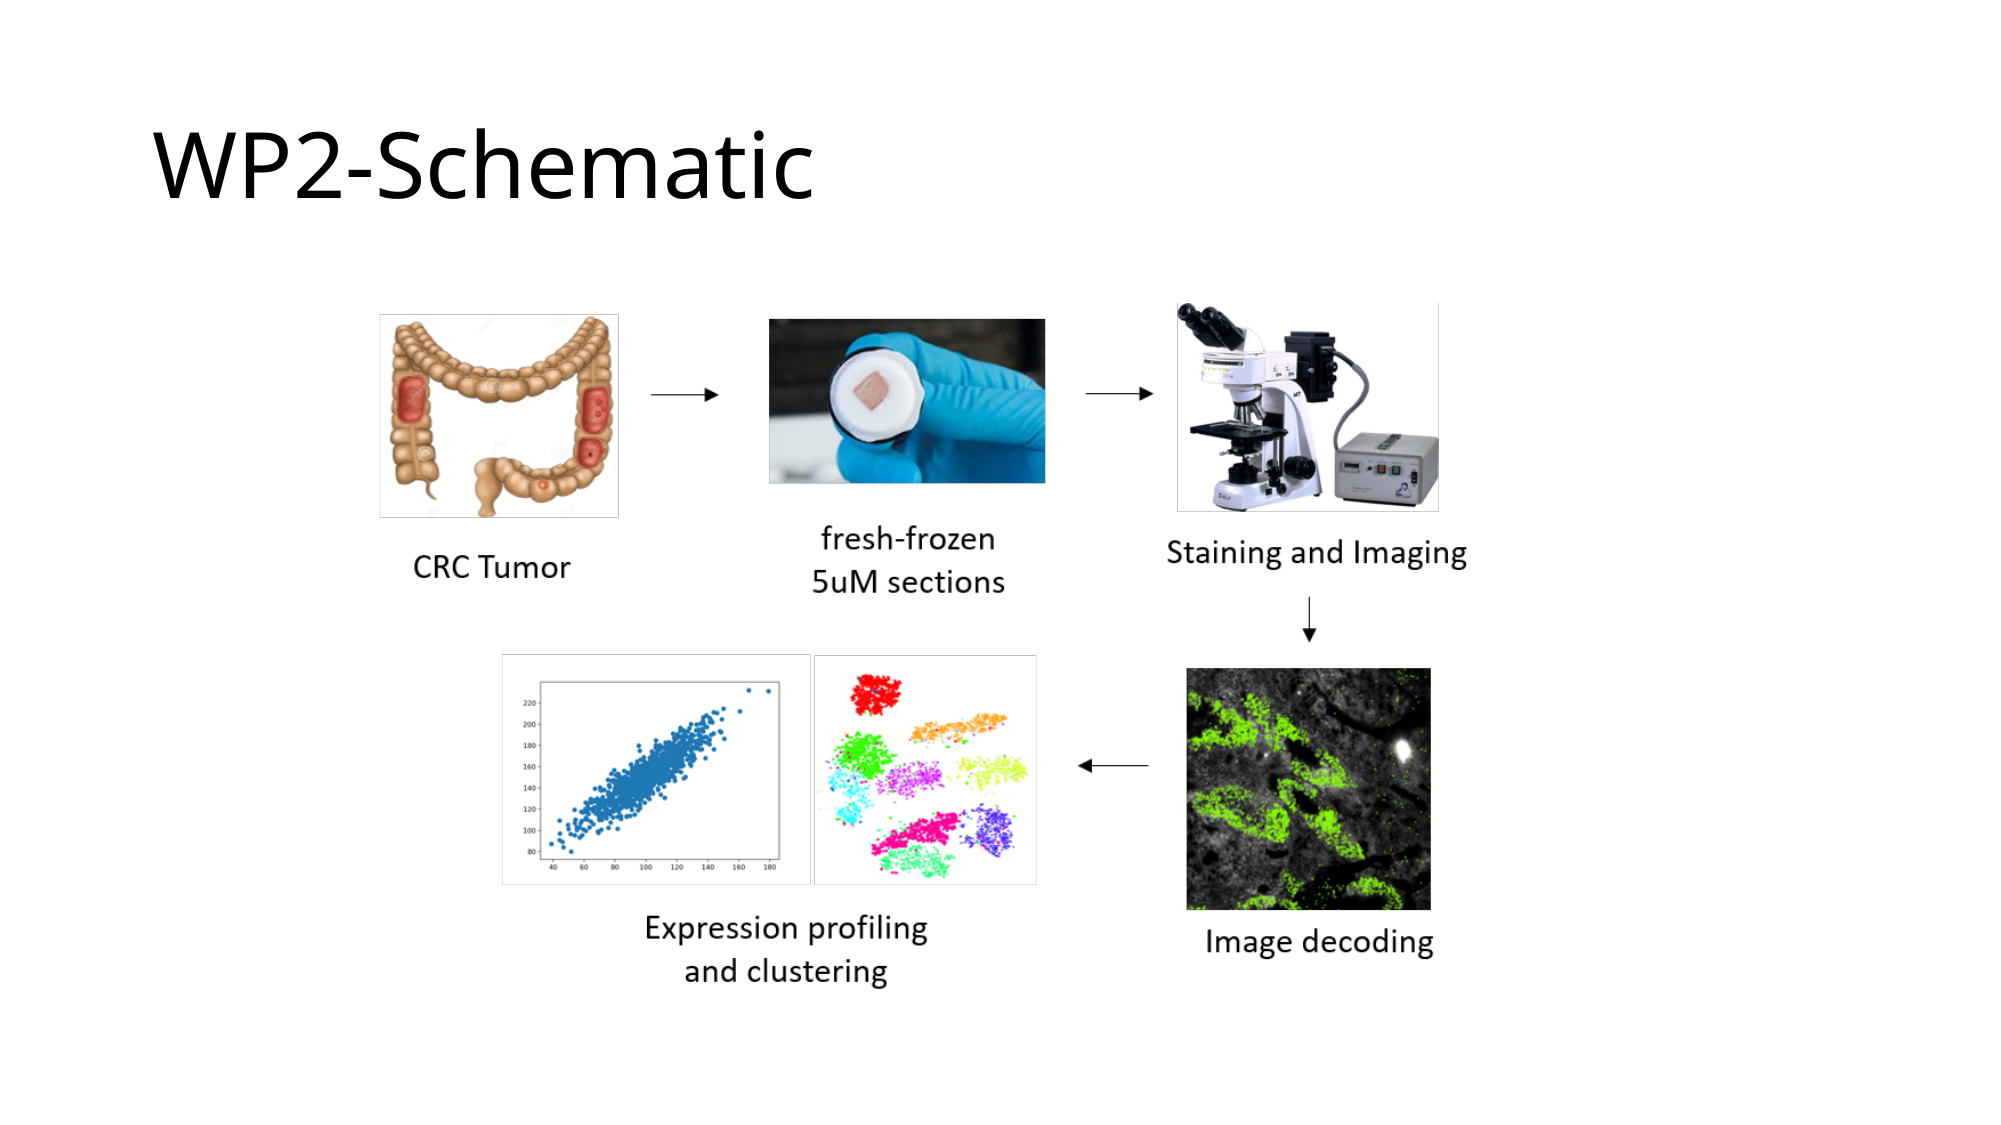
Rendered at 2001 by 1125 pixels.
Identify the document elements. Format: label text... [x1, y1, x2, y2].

picture [234, 303, 1626, 1087]
title WP2-Schematic [137, 59, 1863, 278]
